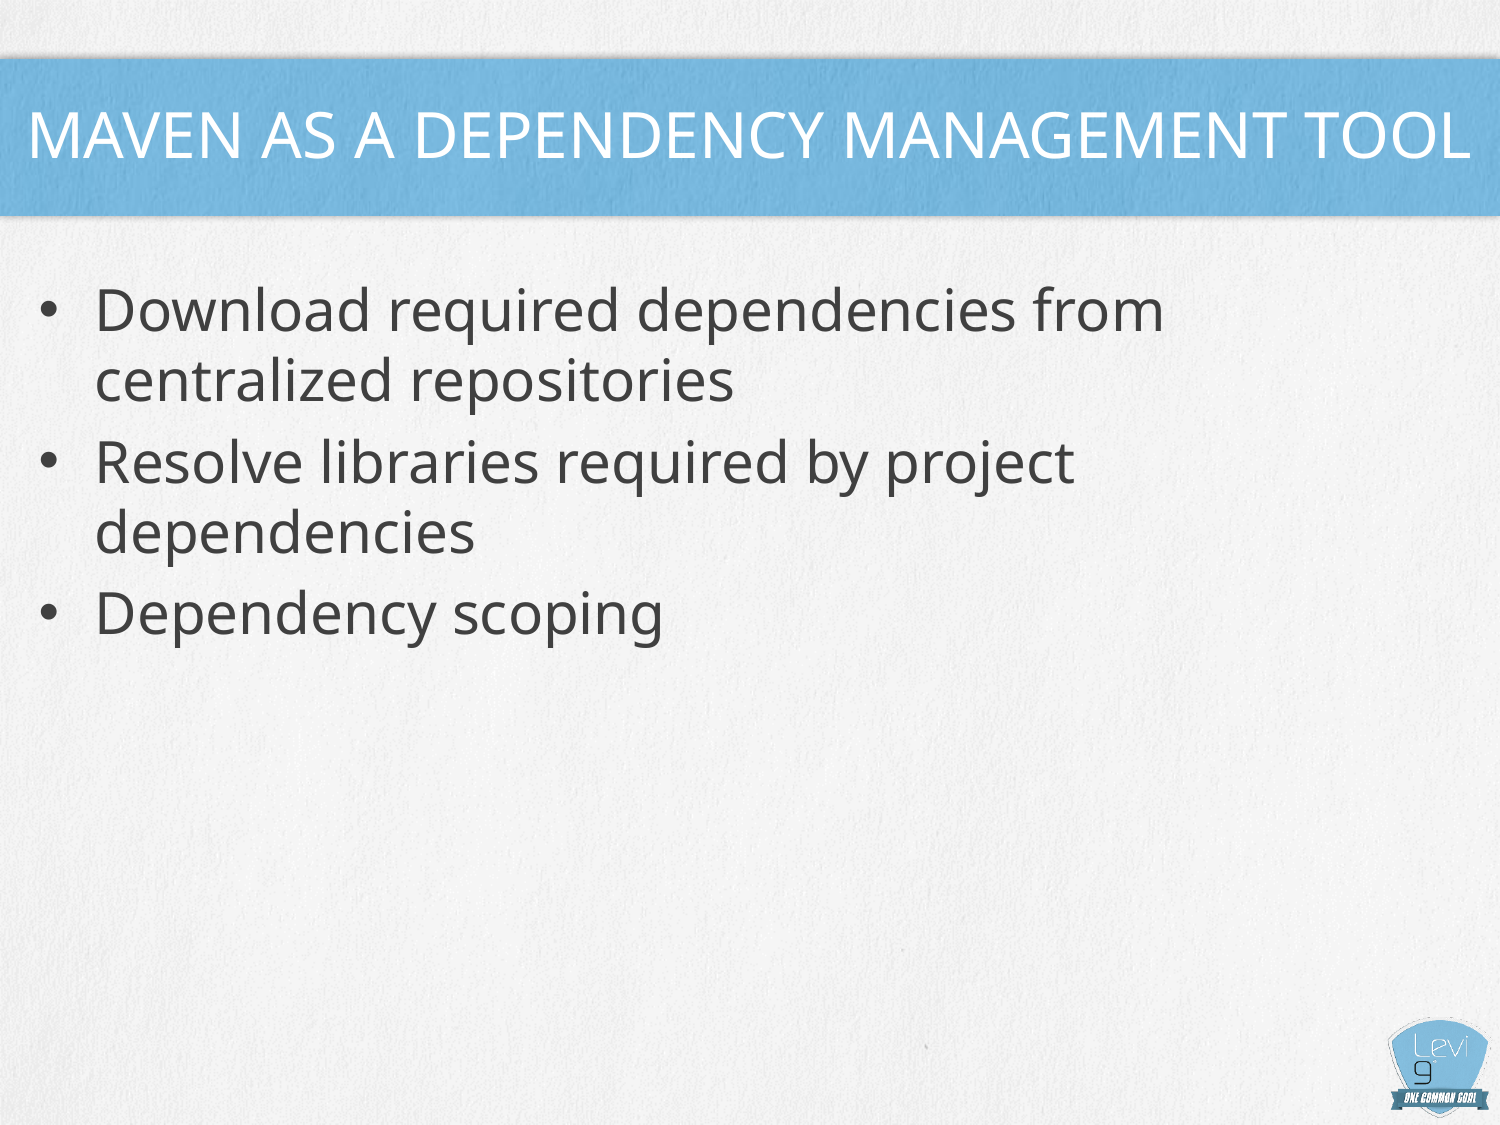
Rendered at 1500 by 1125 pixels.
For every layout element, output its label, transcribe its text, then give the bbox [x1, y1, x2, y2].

title MAVEN AS A DEPENDENCY MANAGEMENT TOOL [0, 59, 1500, 216]
picture [1386, 1013, 1493, 1120]
list Download required dependencies from centralized repositories Resolve libraries required by project dependencies Dependency scoping [23, 265, 1472, 1004]
